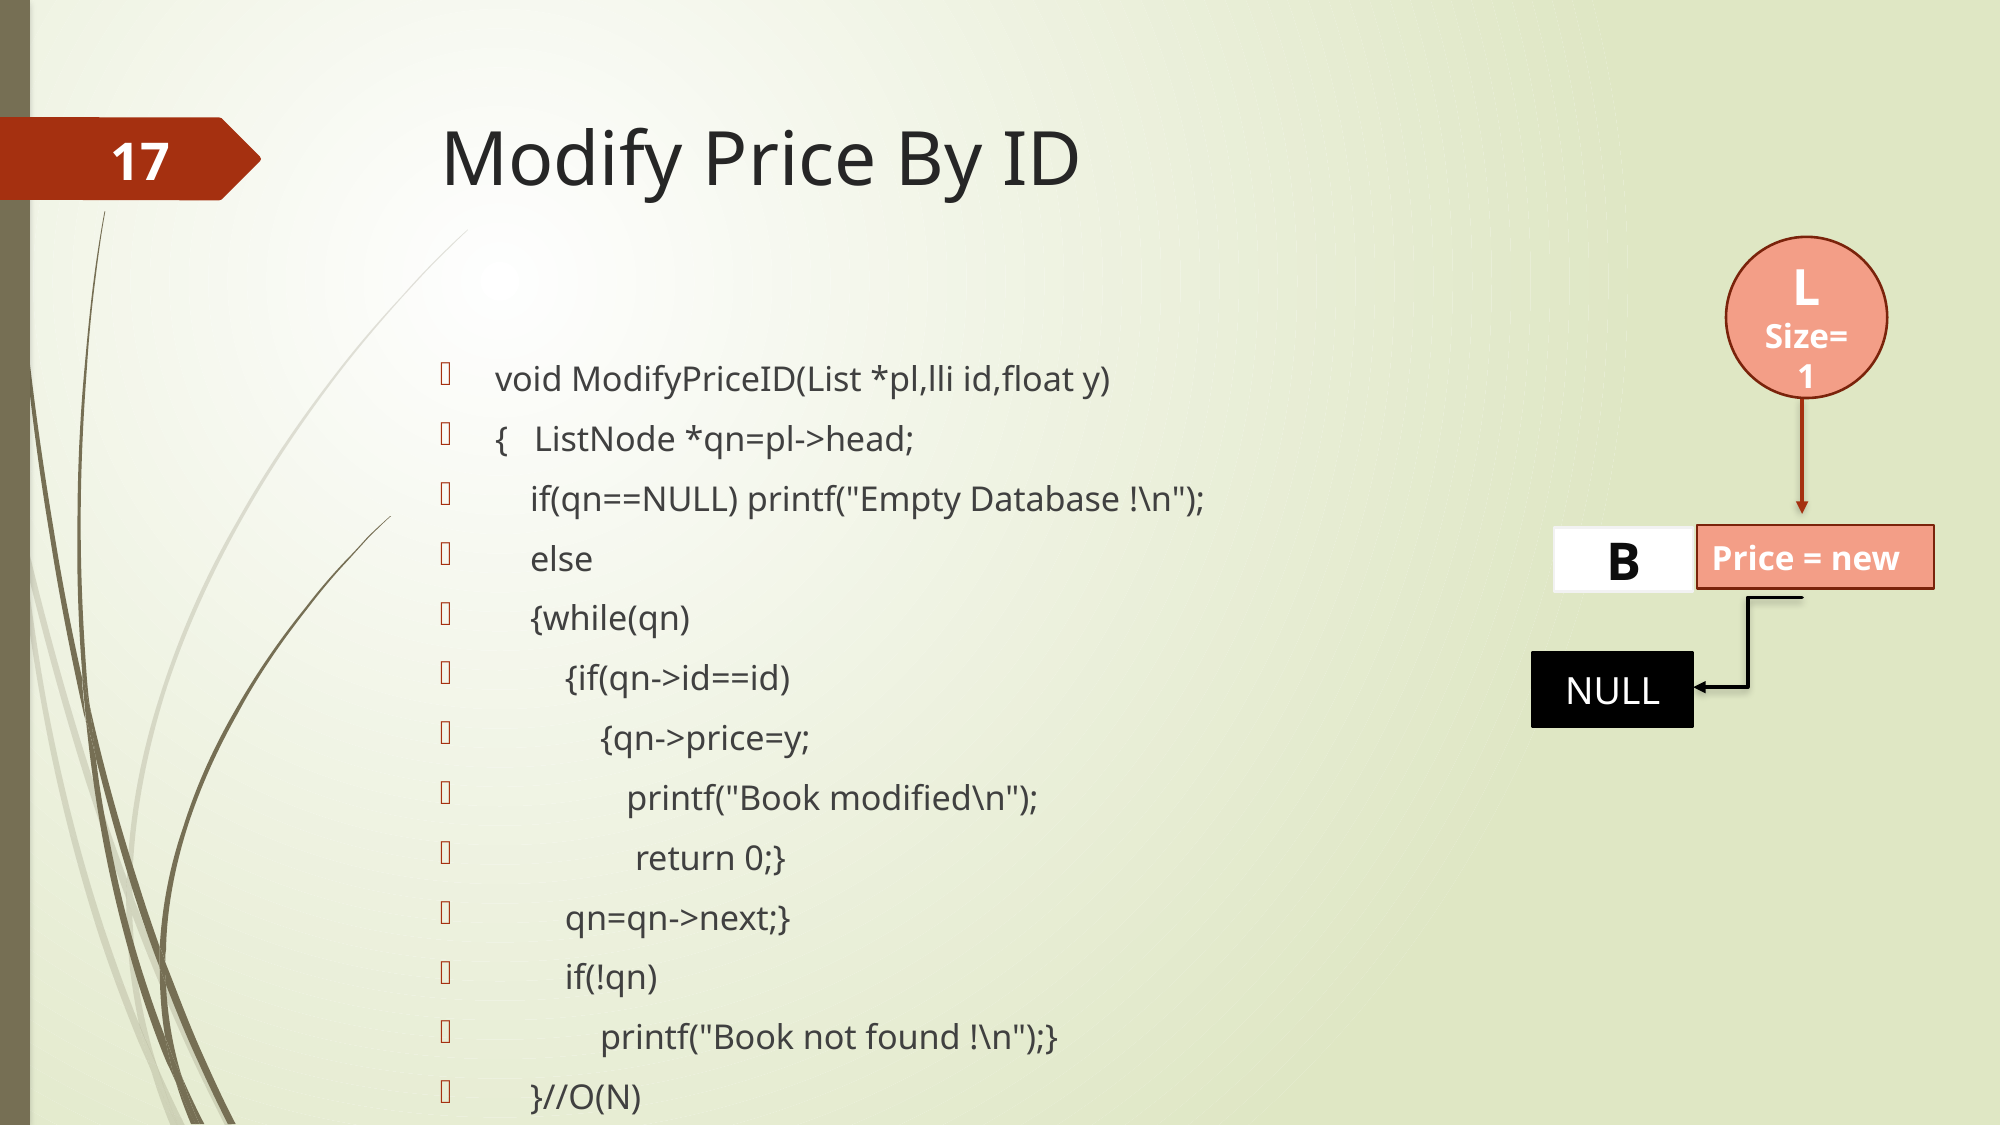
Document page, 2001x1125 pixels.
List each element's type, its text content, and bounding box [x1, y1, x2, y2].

text_box 17 [64, 131, 216, 188]
text_box B [1553, 526, 1694, 593]
text_box L Size=1 [1724, 235, 1889, 400]
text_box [1692, 597, 1803, 688]
title Modify Price By ID [425, 102, 1888, 313]
list void ModifyPriceID(List *pl,lli id,float y) { ListNode *qn=pl->head; if(qn==NULL) printf("Empty Database !\n"); else {while(qn) {if(qn->id==id) {qn->price=y; printf("Book modified\n"); return 0;} qn=qn->next;} if(!qn) printf("Book not found !\n");} }//O(N) [424, 350, 1888, 1125]
text_box Price = new [1696, 524, 1935, 590]
text_box NULL [1531, 651, 1694, 728]
